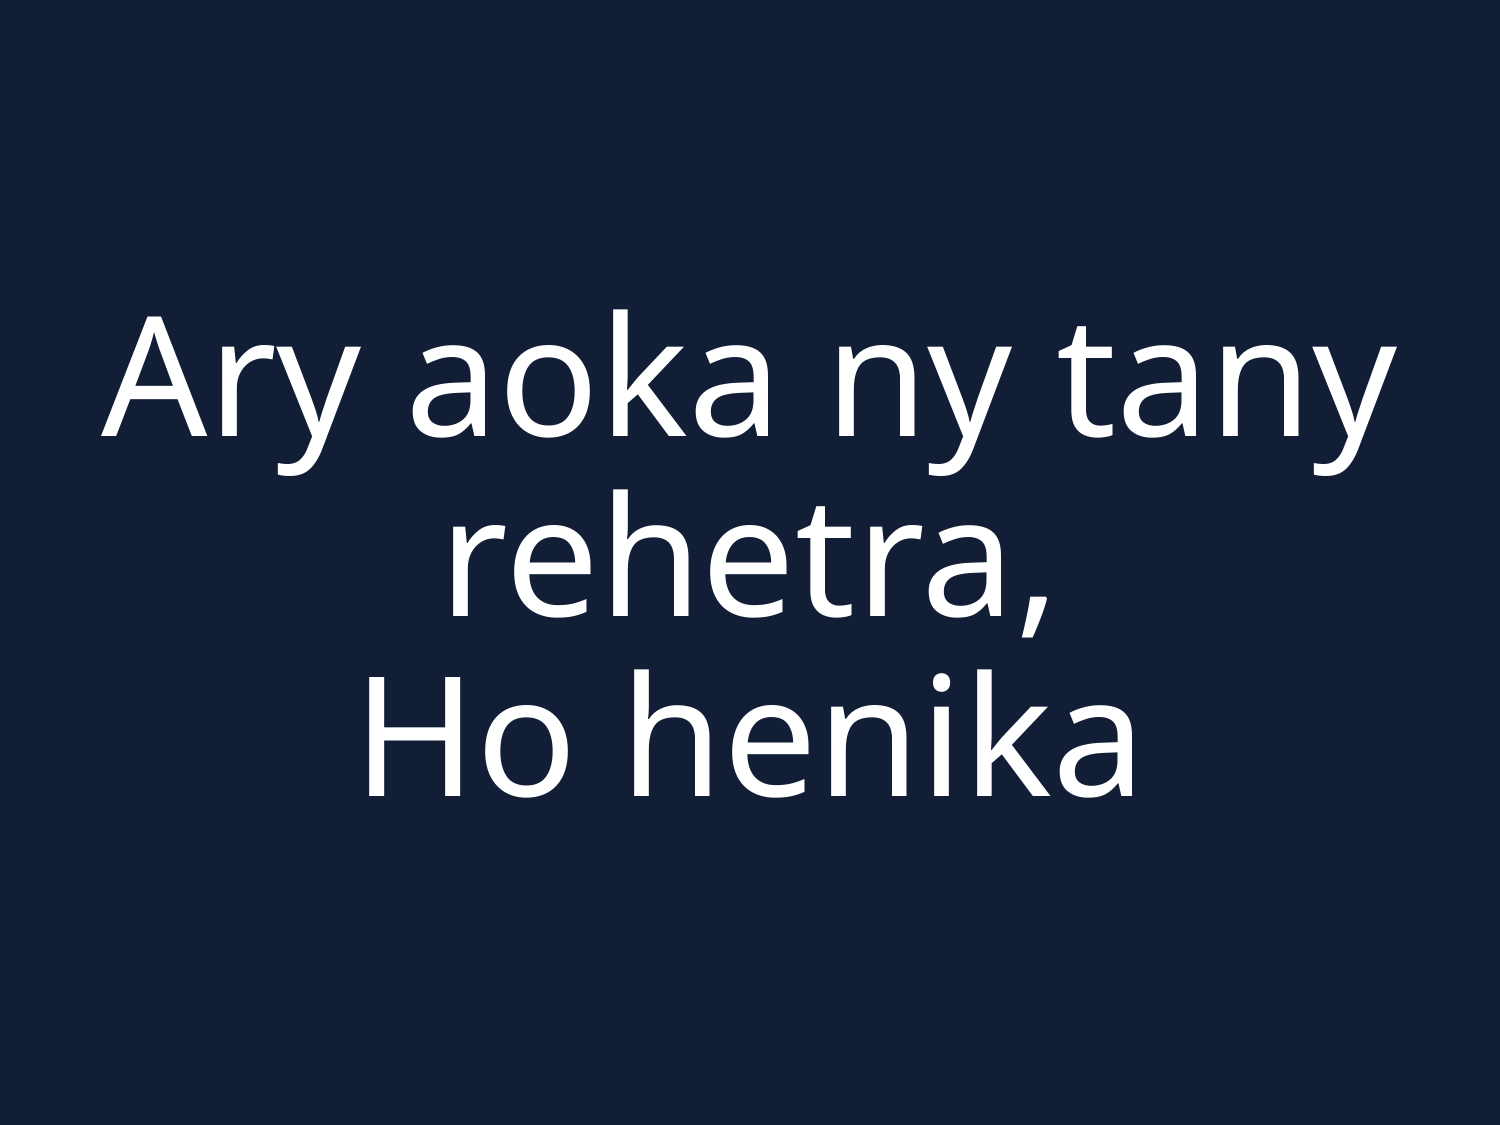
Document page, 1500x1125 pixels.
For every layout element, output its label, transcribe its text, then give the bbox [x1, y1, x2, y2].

title Ary aoka ny tany rehetra, Ho henika [0, 453, 1500, 672]
